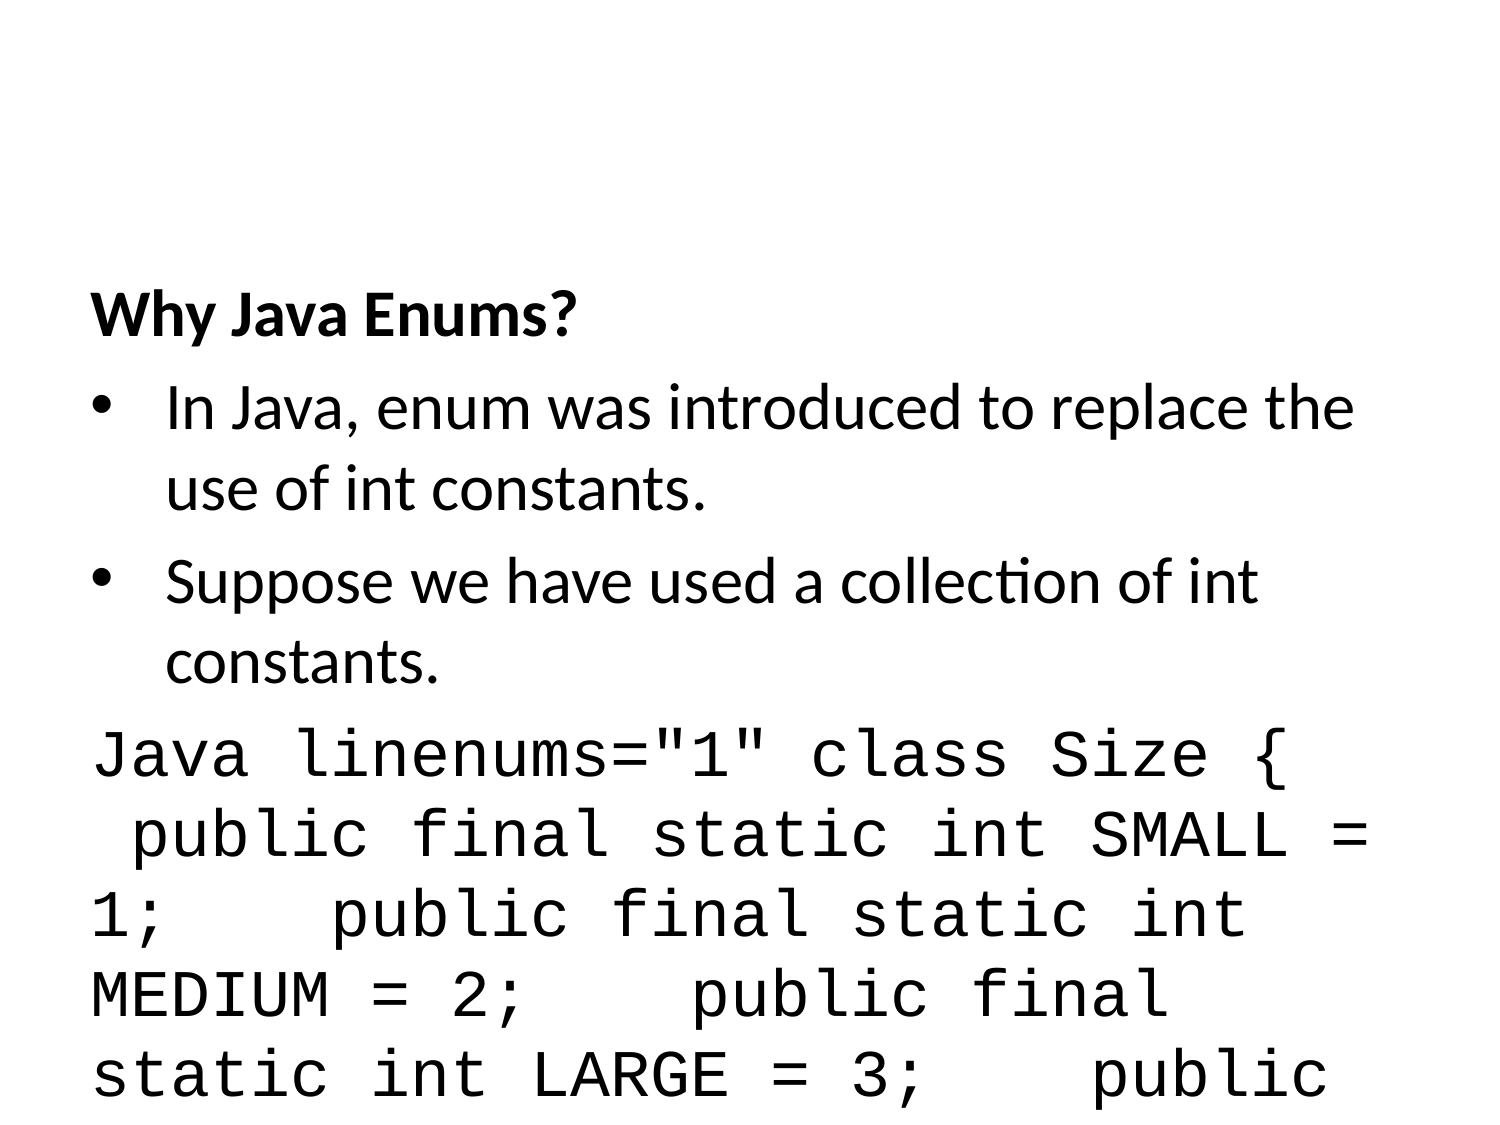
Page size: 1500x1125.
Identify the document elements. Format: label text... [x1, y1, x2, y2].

list Why Java Enums? In Java, enum was introduced to replace the use of int constants. Suppose we have used a collection of int constants. Java linenums="1" class Size { public final static int SMALL = 1; public final static int MEDIUM = 2; public final static int LARGE = 3; public final static int EXTRALARGE = 4; } Here, the problem arises if we print the constants. It is because only the number is printed which might not be helpful. [75, 262, 1425, 1005]
